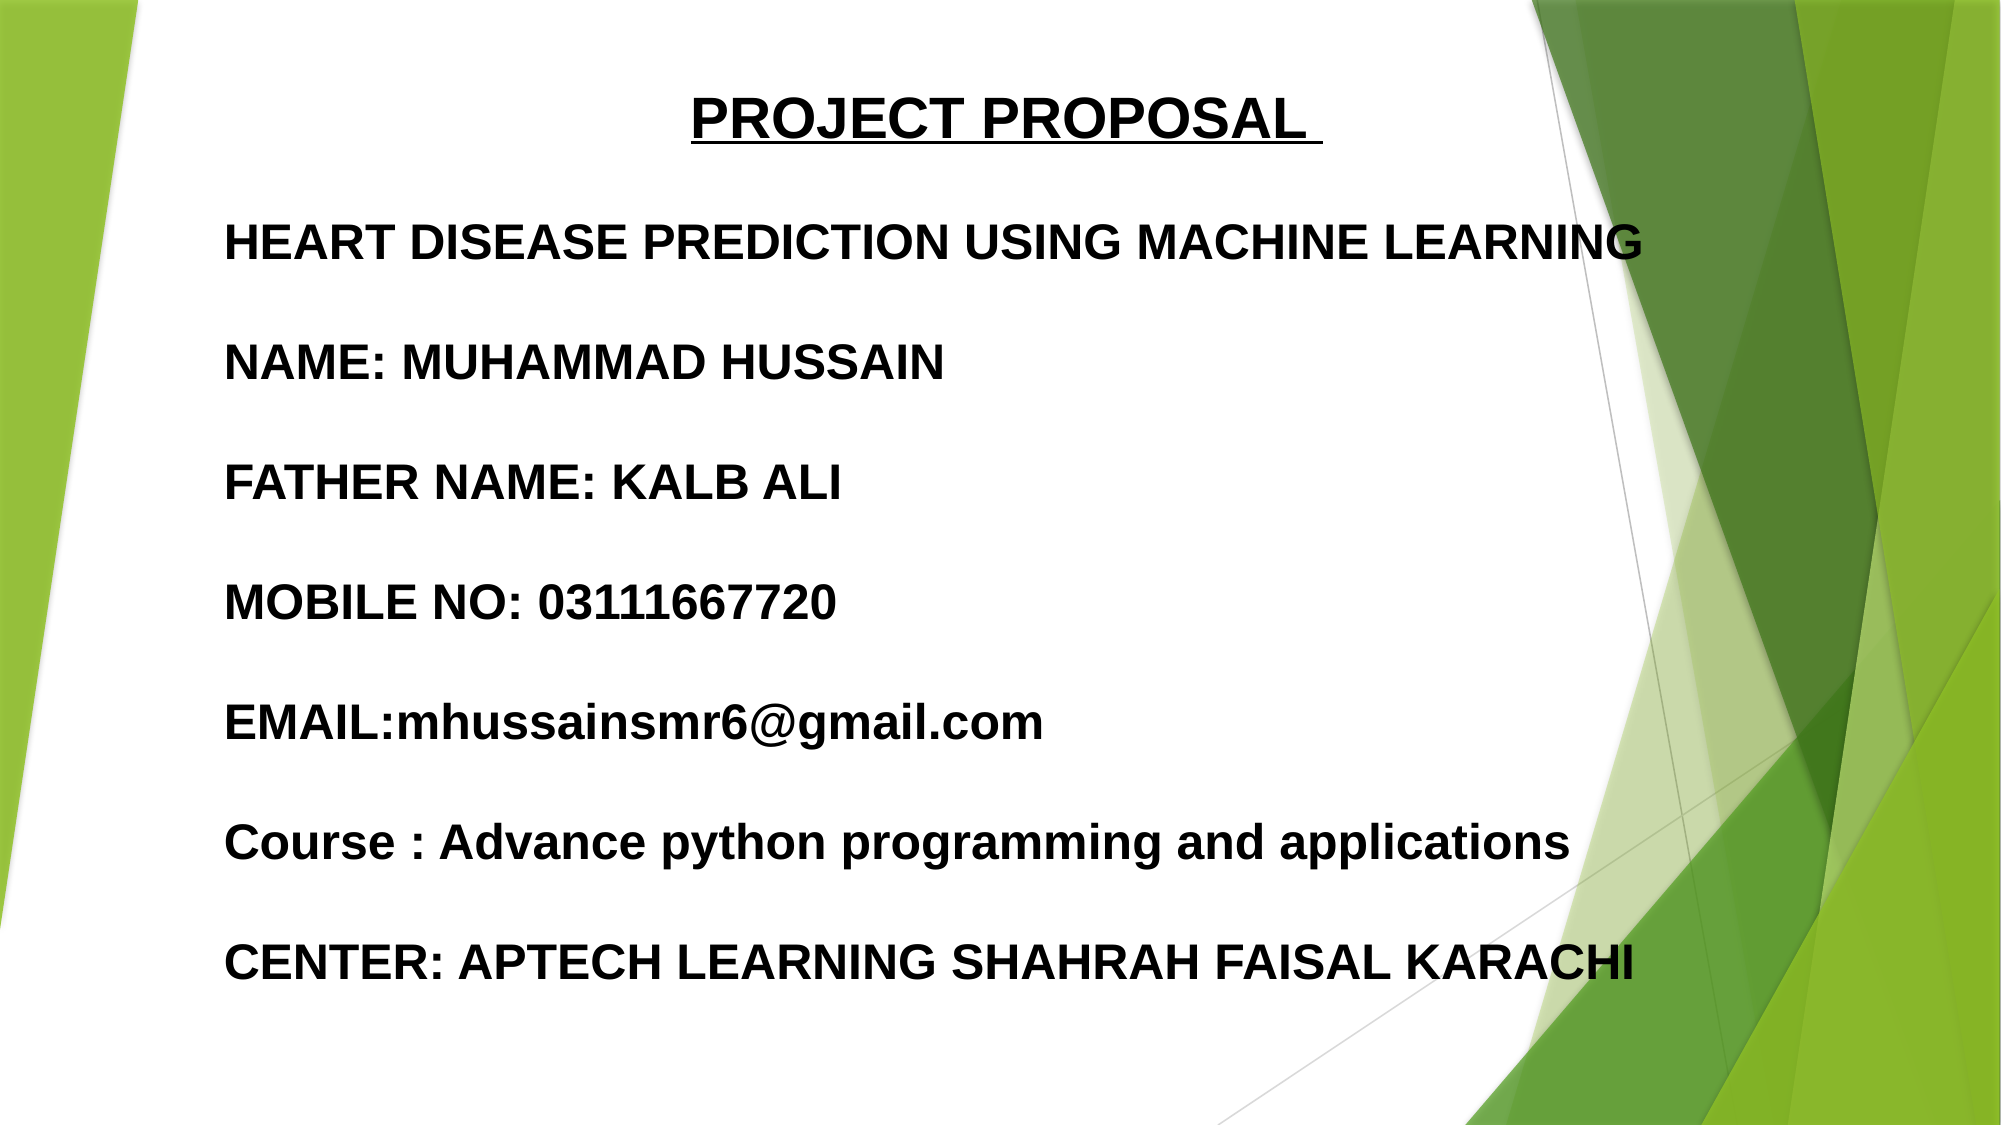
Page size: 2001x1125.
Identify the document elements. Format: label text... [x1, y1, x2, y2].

text_box PROJECT PROPOSAL HEART DISEASE PREDICTION USING MACHINE LEARNING NAME: MUHAMMAD HUSSAIN FATHER NAME: KALB ALI MOBILE NO: 03111667720 EMAIL:mhussainsmr6@gmail.com Course : Advance python programming and applications CENTER: APTECH LEARNING SHAHRAH FAISAL KARACHI [208, 72, 1805, 1058]
